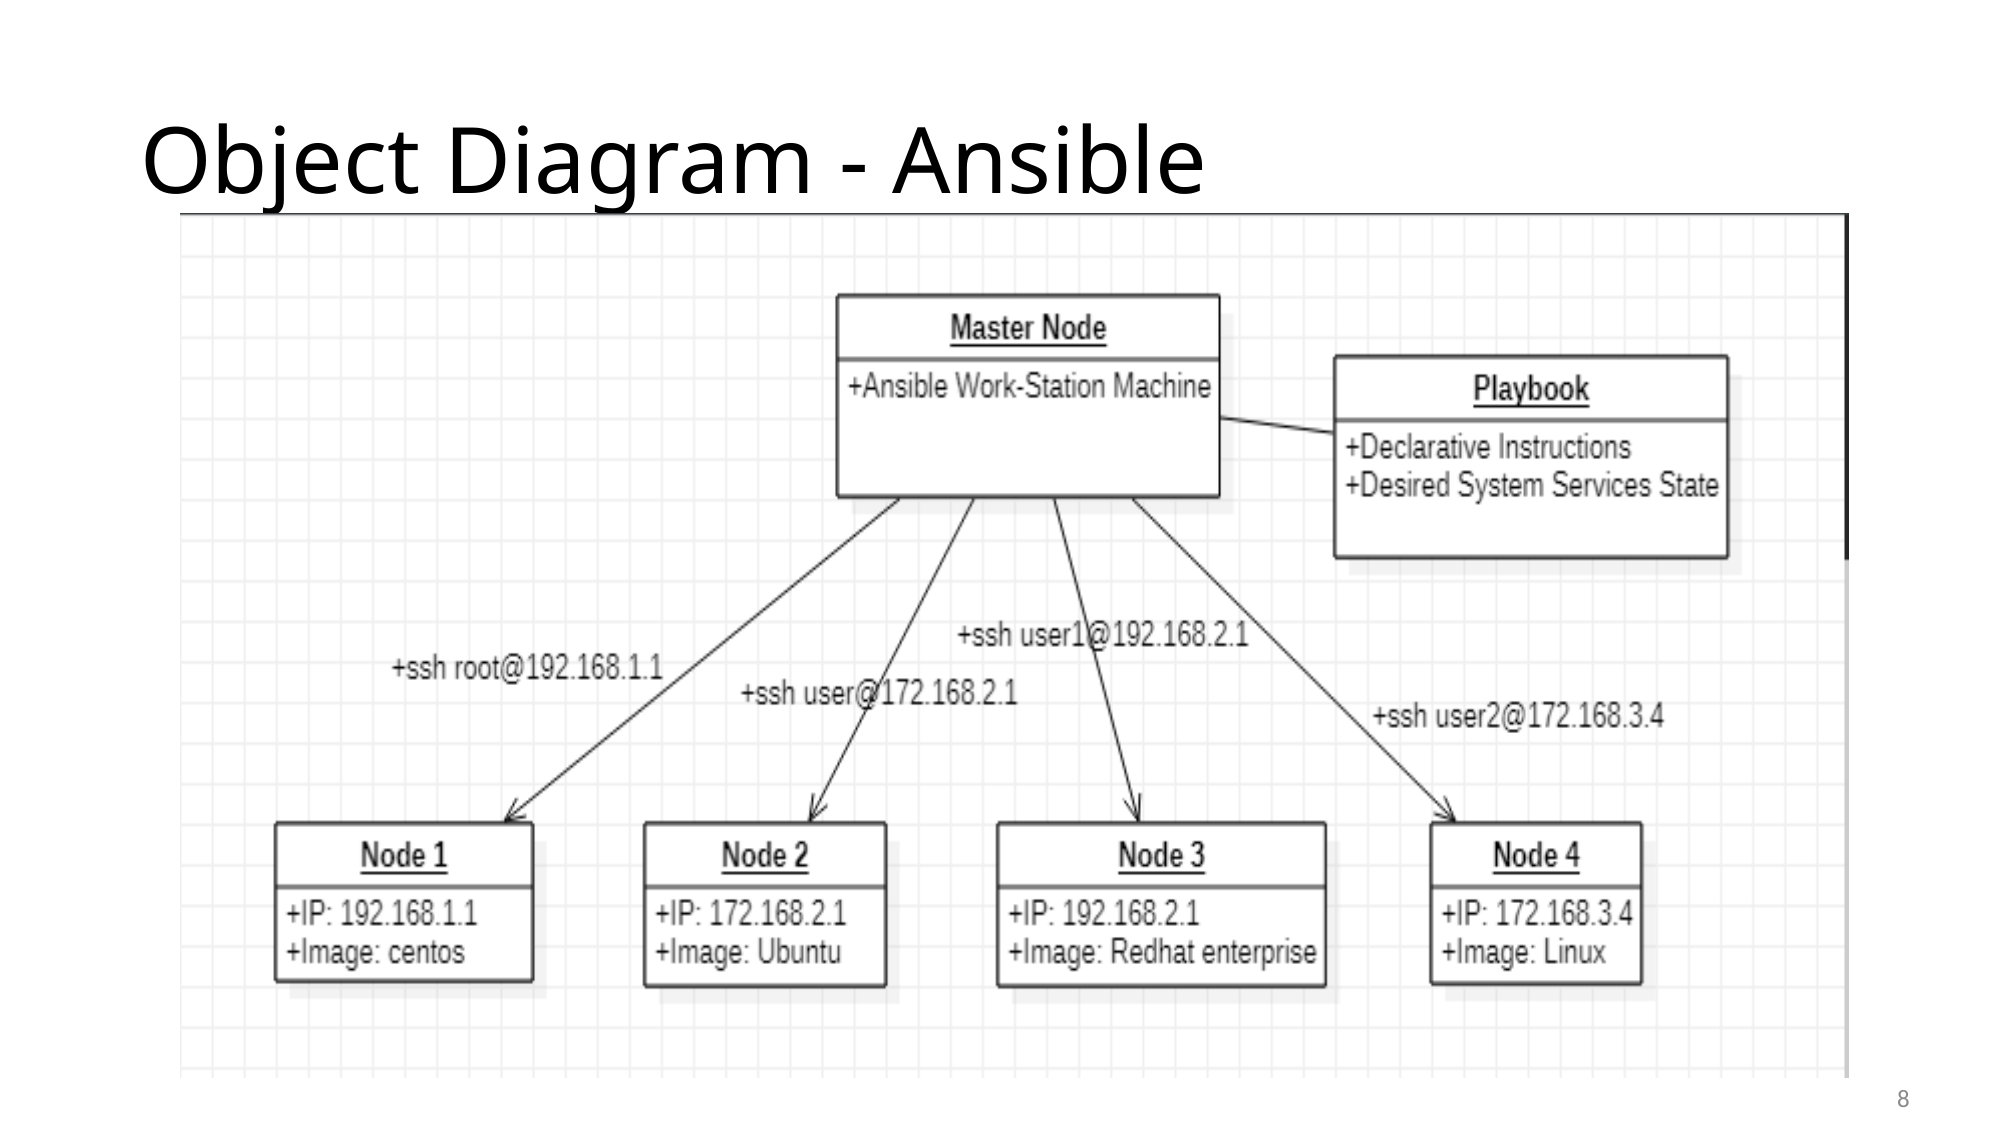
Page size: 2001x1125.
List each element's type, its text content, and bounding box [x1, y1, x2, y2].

picture [180, 213, 1849, 1078]
title Object Diagram - Ansible [125, 70, 1925, 258]
